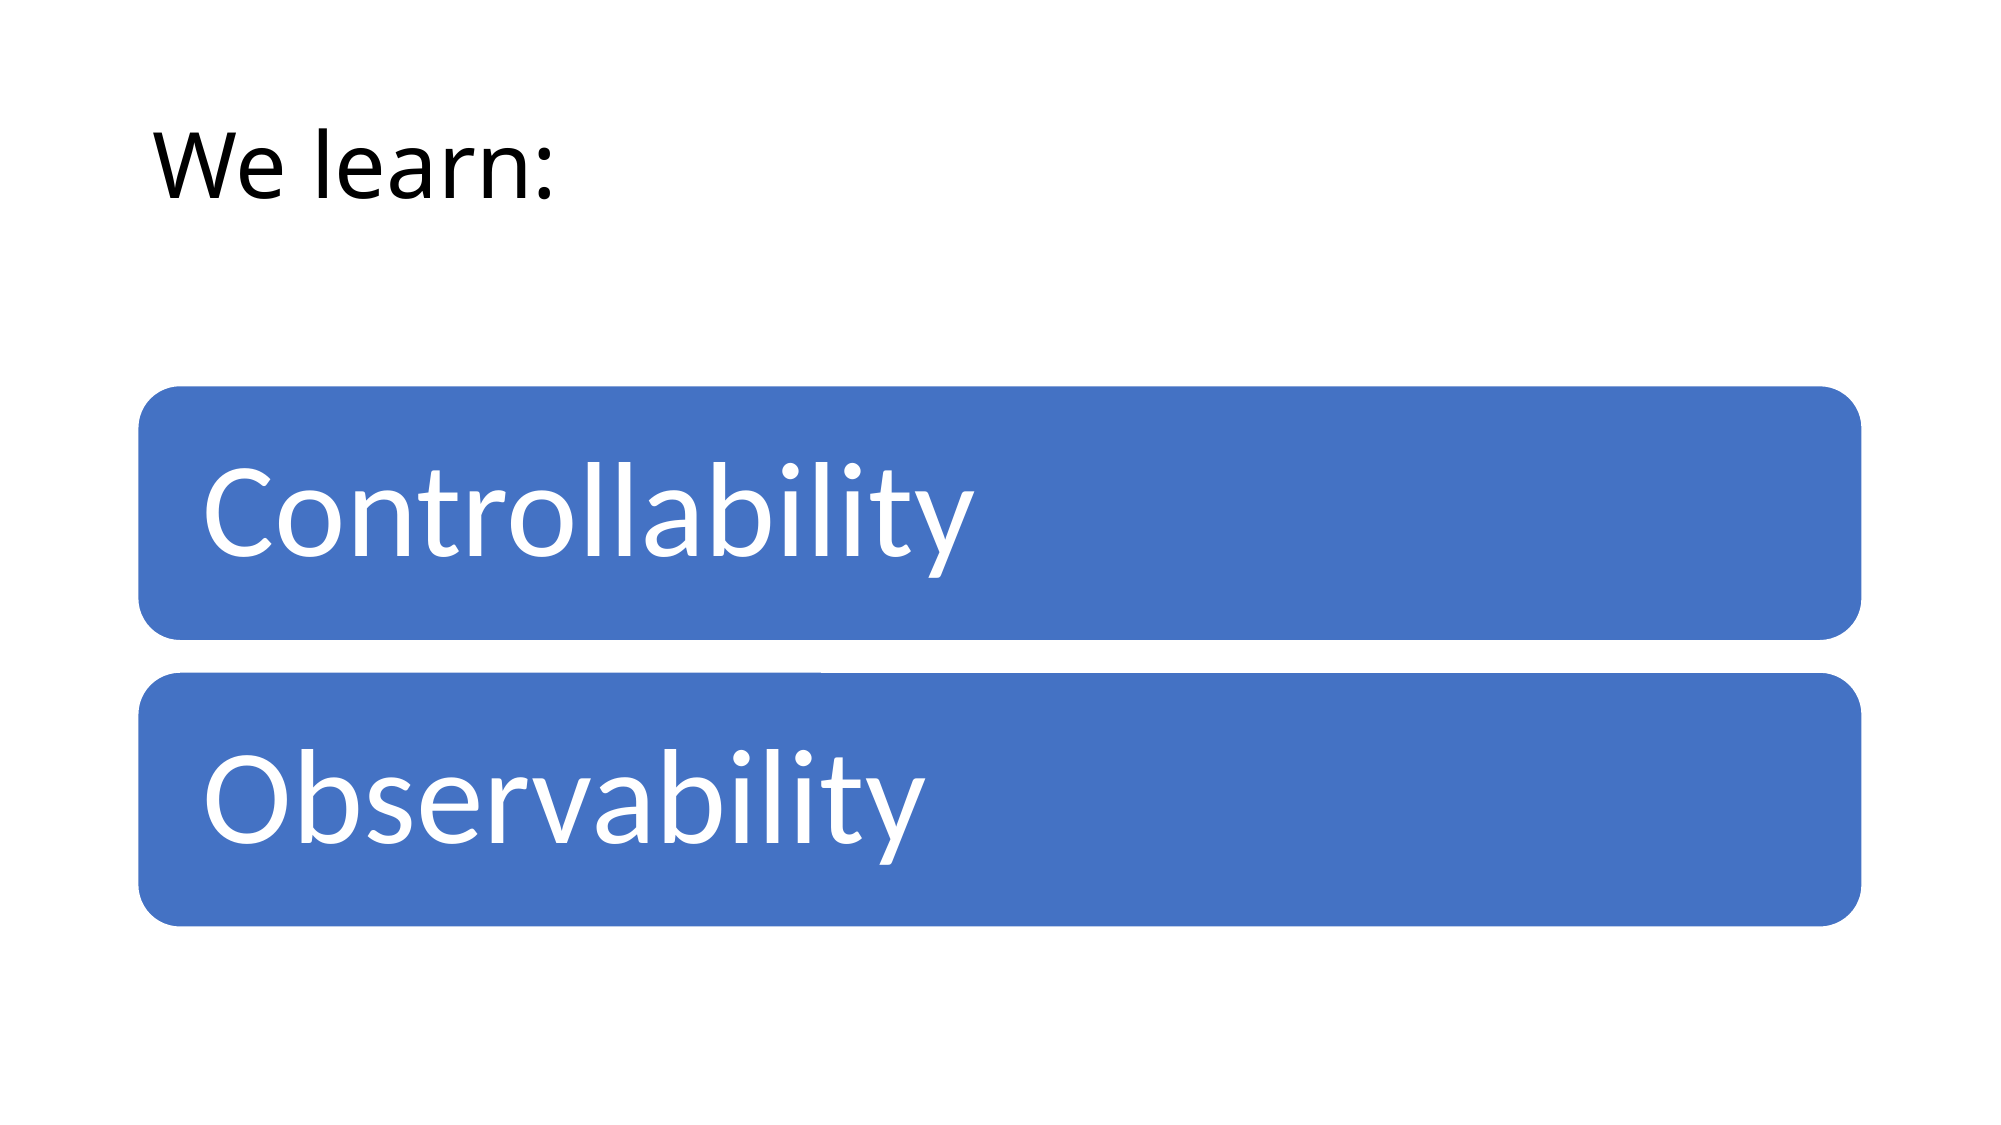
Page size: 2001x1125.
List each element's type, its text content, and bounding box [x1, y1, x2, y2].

title We learn: [137, 59, 1863, 278]
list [137, 299, 1863, 1014]
